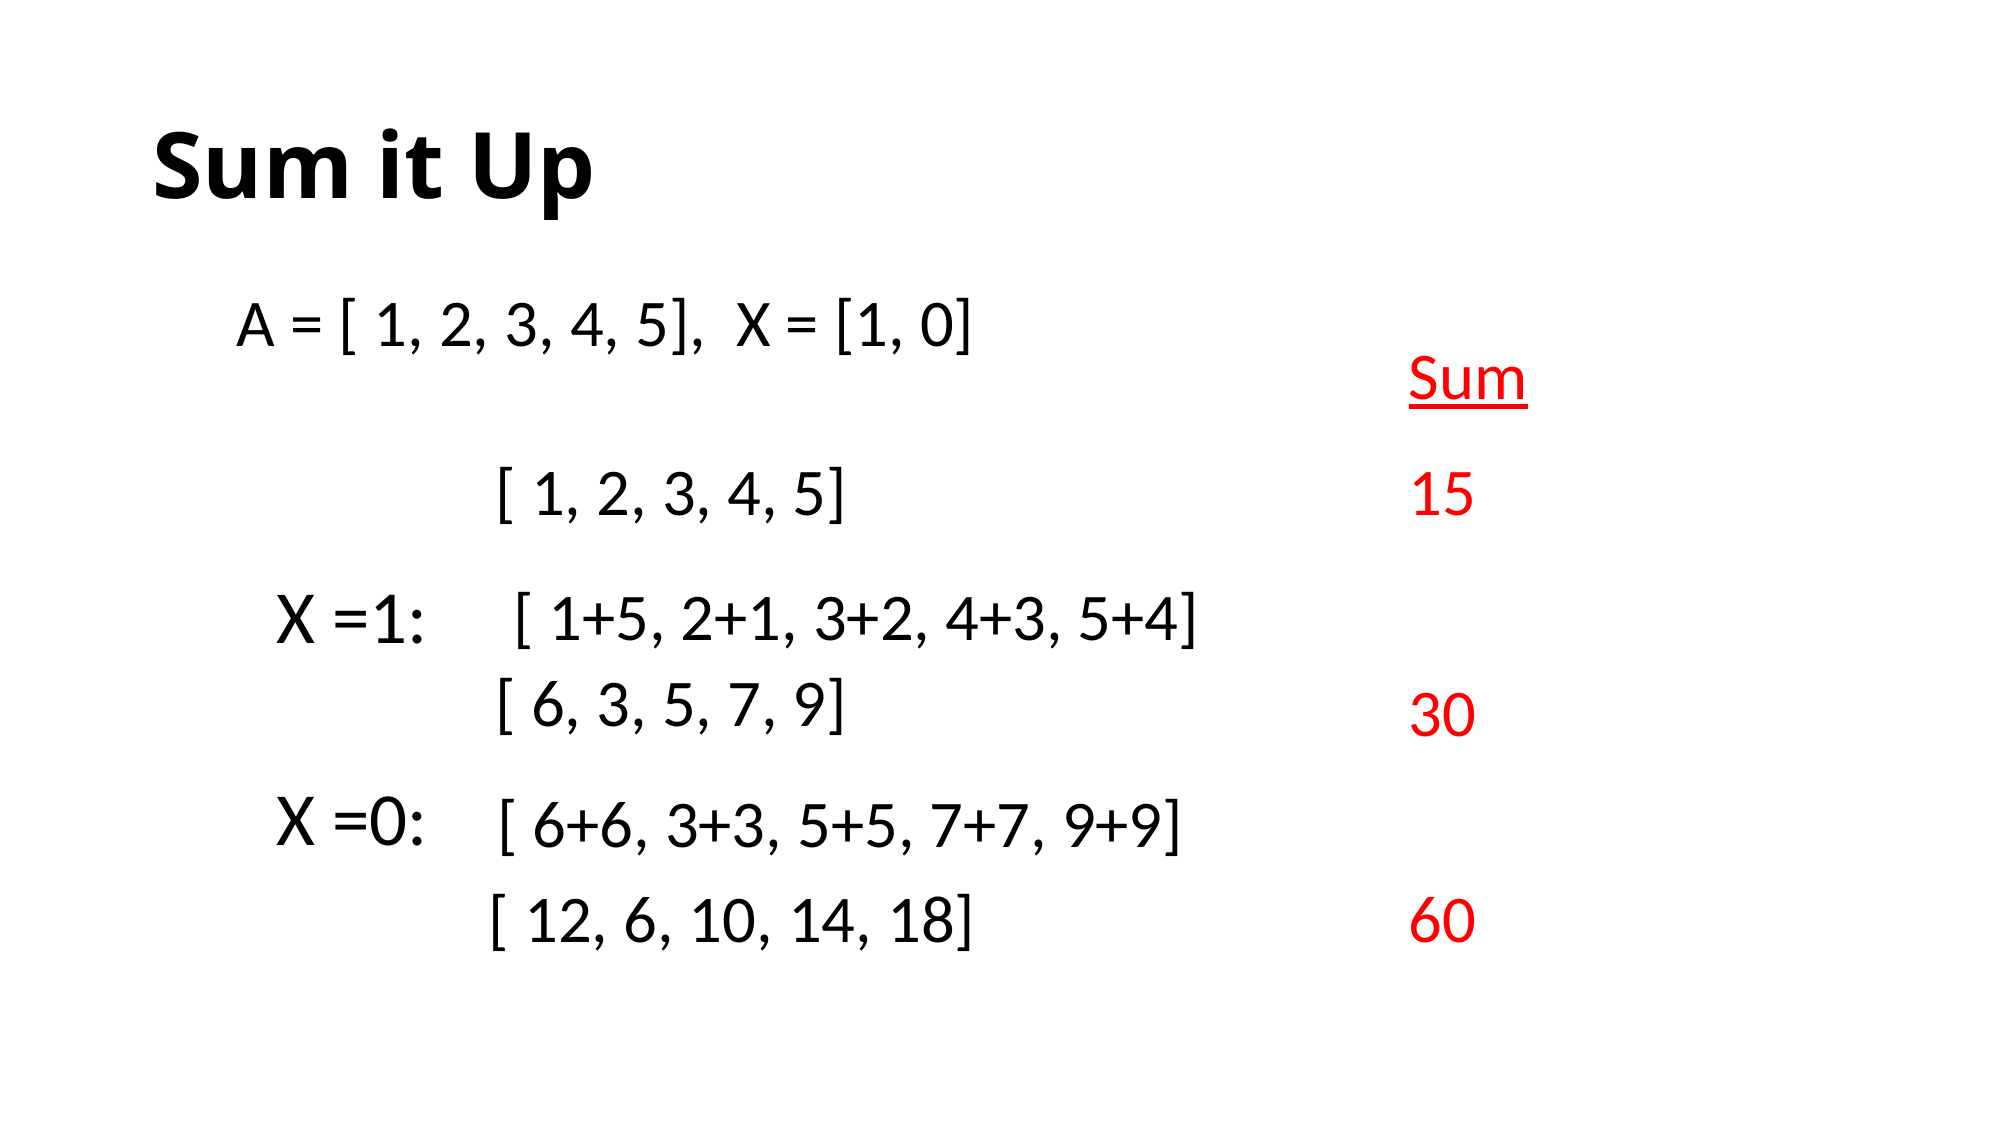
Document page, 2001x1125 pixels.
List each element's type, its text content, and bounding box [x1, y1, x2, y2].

title Sum it Up [137, 59, 1863, 278]
text_box X =0: [261, 762, 443, 868]
text_box 60 [1394, 868, 1511, 963]
text_box [ 6, 3, 5, 7, 9] [376, 652, 863, 748]
text_box [ 6+6, 3+3, 5+5, 7+7, 9+9] [377, 772, 1199, 868]
text_box 15 [1394, 441, 1511, 537]
text_box A = [ 1, 2, 3, 4, 5], X = [1, 0] [221, 272, 991, 368]
text_box [ 1, 2, 3, 4, 5] [376, 441, 863, 537]
text_box Sum [1394, 326, 1609, 421]
text_box X =1: [261, 561, 443, 667]
text_box 30 [1394, 662, 1511, 758]
text_box [ 1+5, 2+1, 3+2, 4+3, 5+4] [443, 566, 1215, 662]
text_box [ 12, 6, 10, 14, 18] [369, 868, 991, 963]
